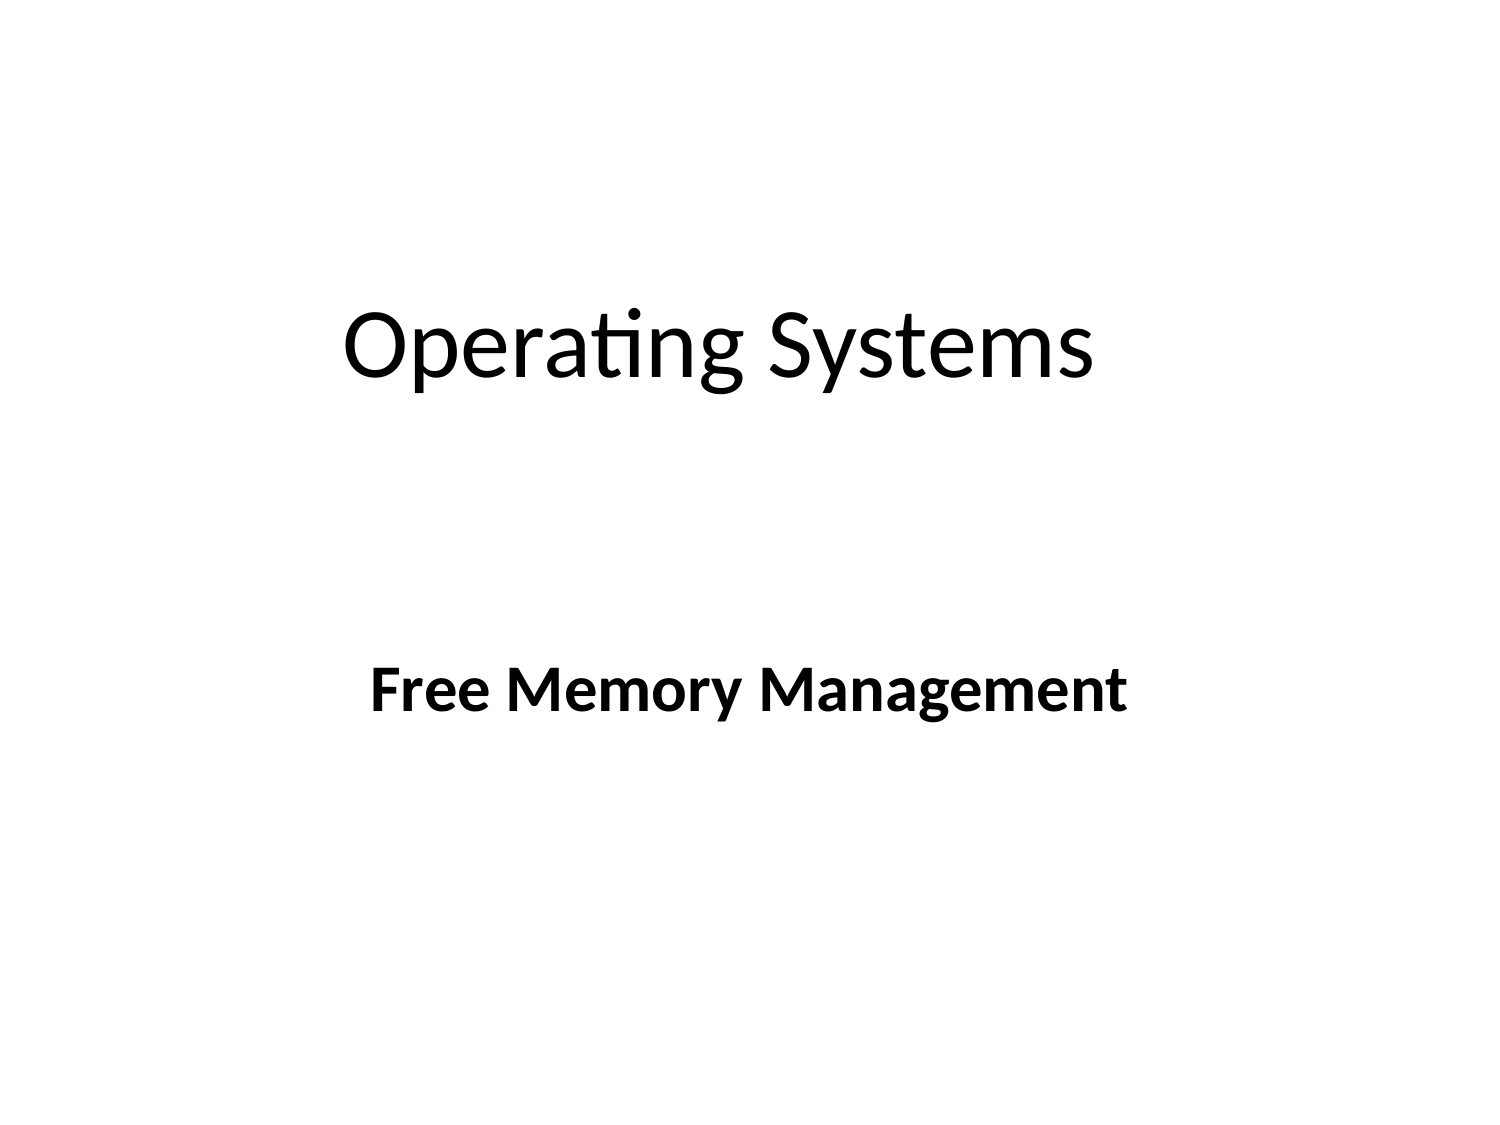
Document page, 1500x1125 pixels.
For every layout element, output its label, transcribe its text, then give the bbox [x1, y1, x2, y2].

title Operating Systems [112, 187, 1326, 488]
subtitle Free Memory Management [225, 637, 1275, 867]
